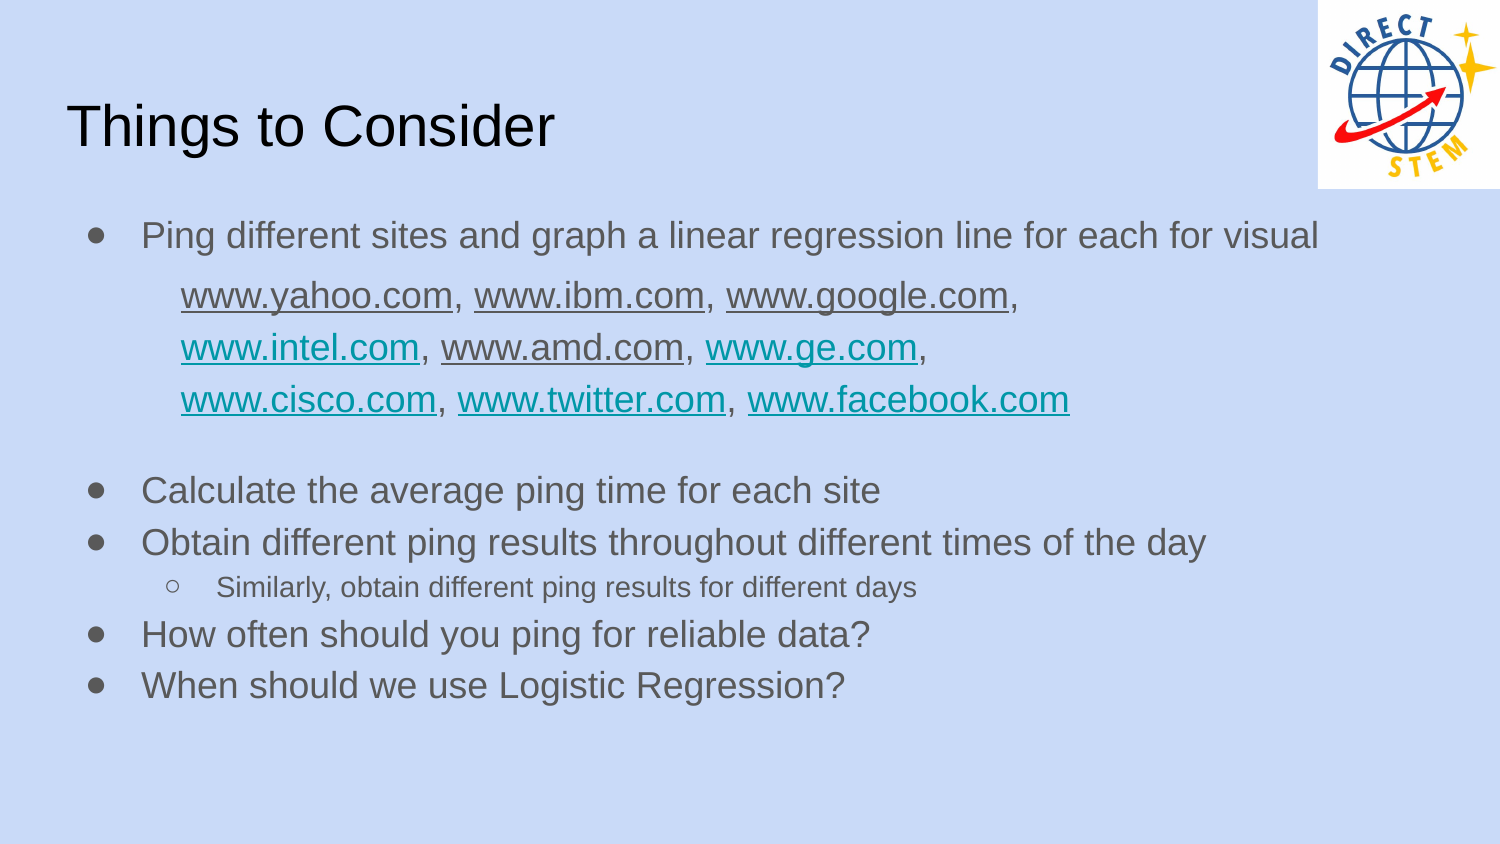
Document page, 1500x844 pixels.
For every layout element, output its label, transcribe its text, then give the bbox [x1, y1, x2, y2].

title Things to Consider [51, 72, 1312, 167]
text_box www.yahoo.com, www.ibm.com, www.google.com, www.intel.com, www.amd.com, www.ge.com, www.cisco.com, www.twitter.com, www.facebook.com [165, 249, 1112, 439]
picture [1317, 0, 1500, 190]
list Ping different sites and graph a linear regression line for each for visual Calculate the average ping time for each site Obtain different ping results throughout different times of the day Similarly, obtain different ping results for different days How often should you ping for reliable data? When should we use Logistic Regression? [51, 189, 1449, 750]
